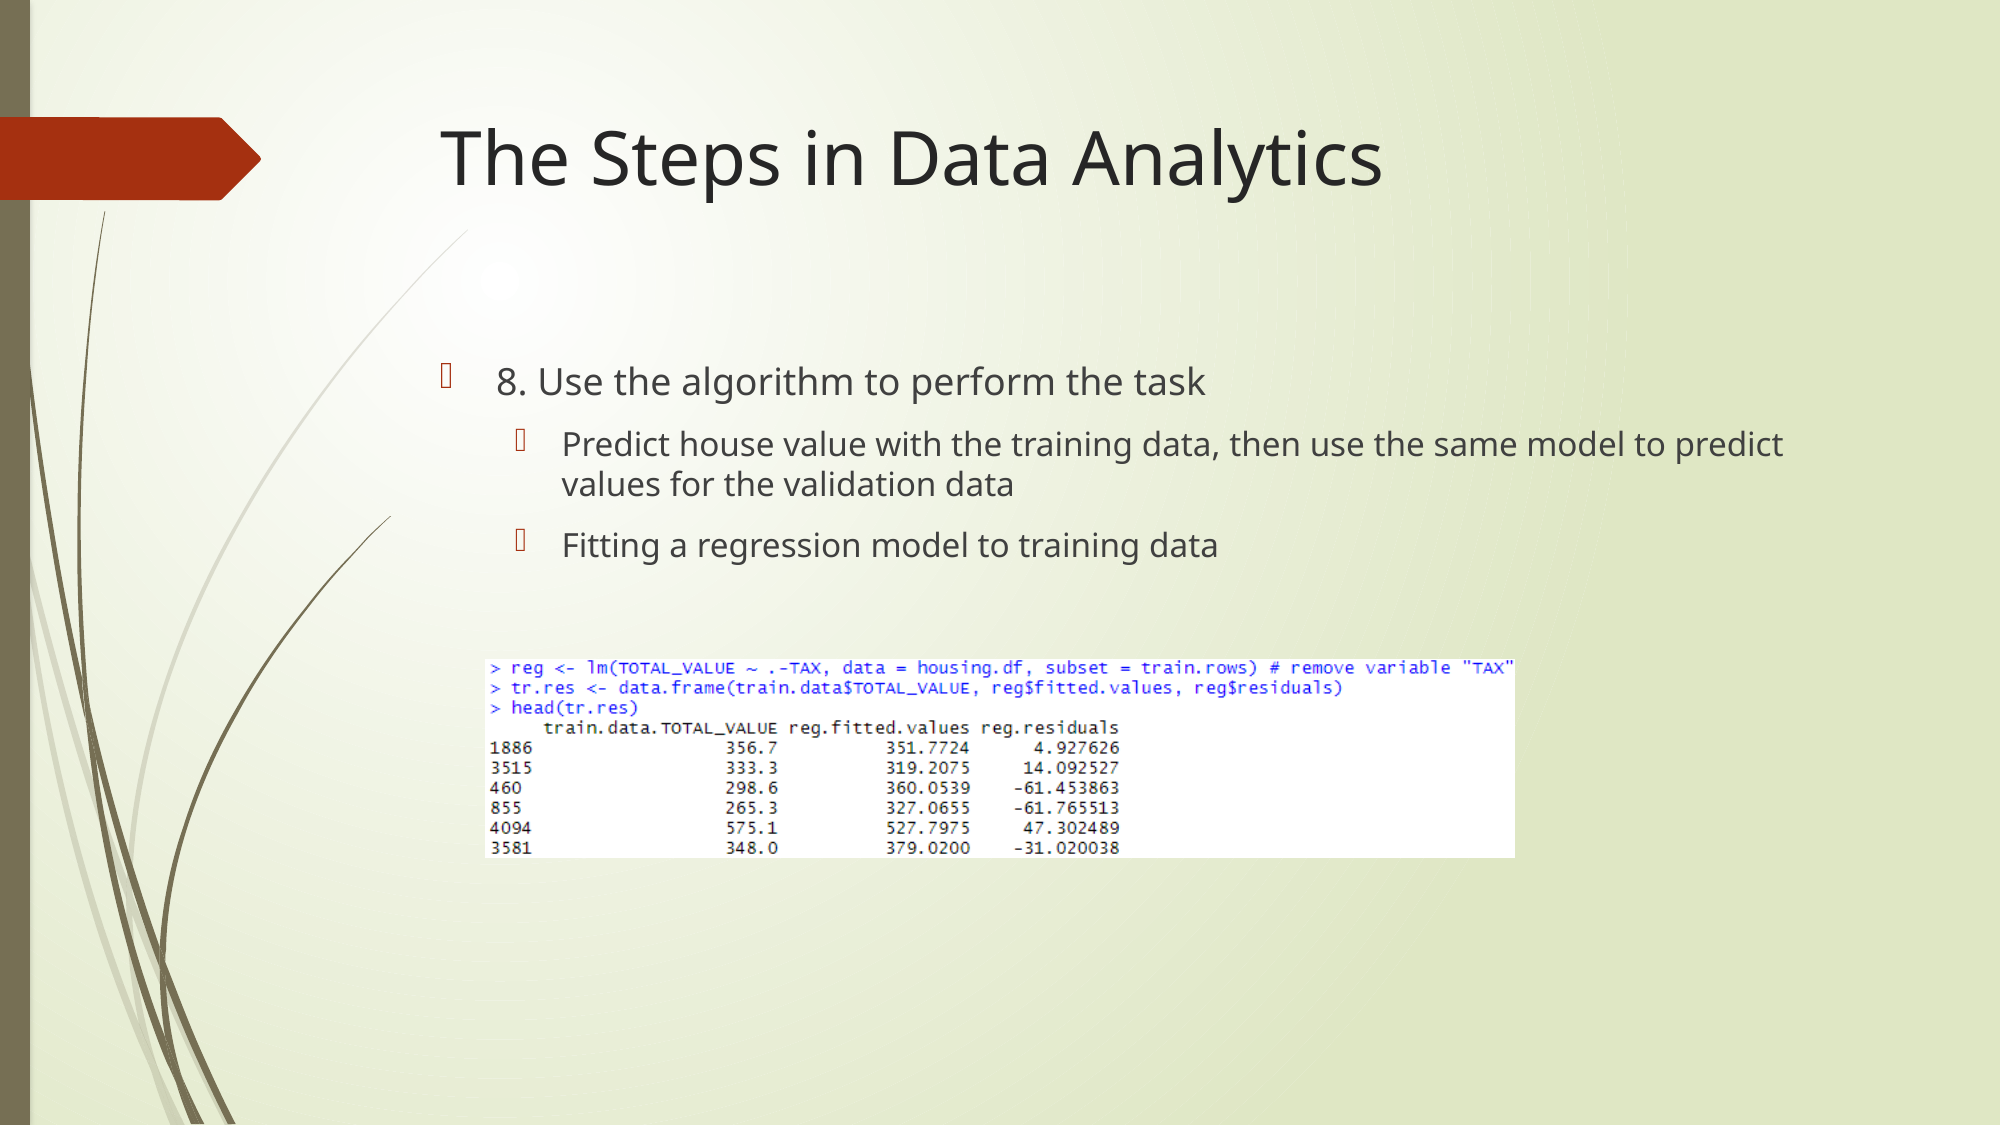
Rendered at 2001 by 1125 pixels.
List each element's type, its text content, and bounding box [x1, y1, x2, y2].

list 8. Use the algorithm to perform the task Predict house value with the training data, then use the same model to predict values for the validation data Fitting a regression model to training data [424, 350, 1888, 970]
title The Steps in Data Analytics [425, 102, 1888, 313]
picture [485, 659, 1515, 858]
